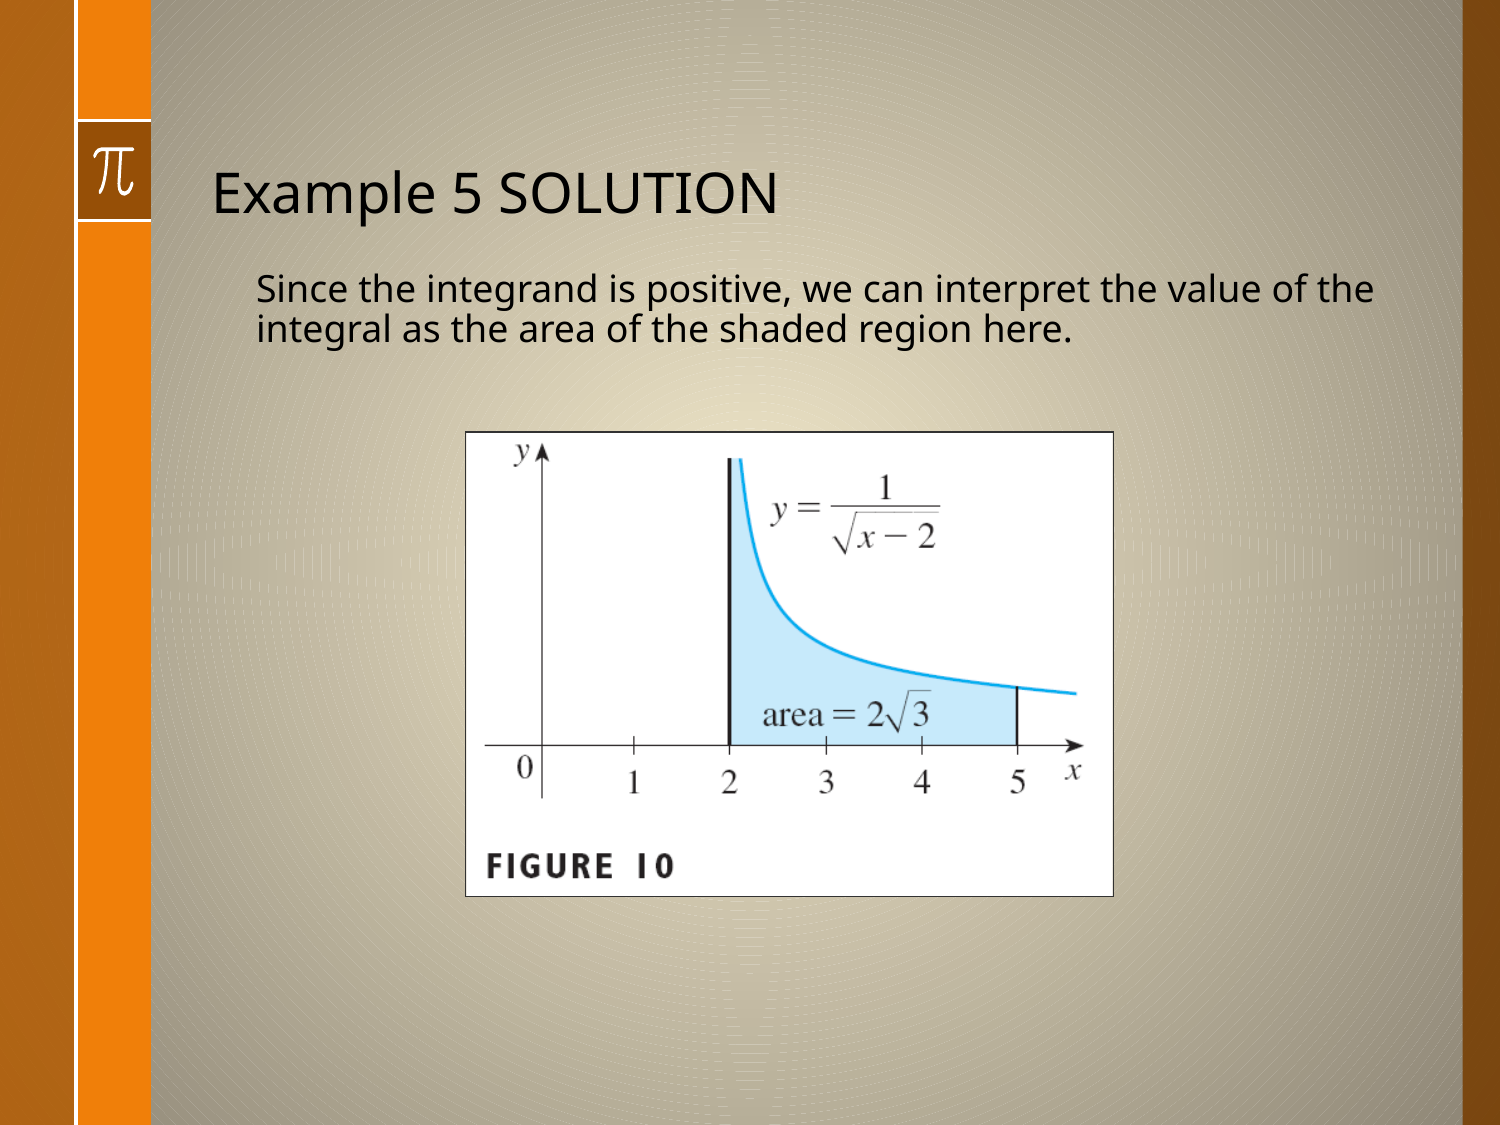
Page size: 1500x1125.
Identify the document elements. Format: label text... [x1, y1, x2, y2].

picture [466, 432, 1113, 896]
list Since the integrand is positive, we can interpret the value of the integral as the area of the shaded region here. [196, 262, 1400, 1013]
title Example 5 SOLUTION [196, 29, 1400, 233]
